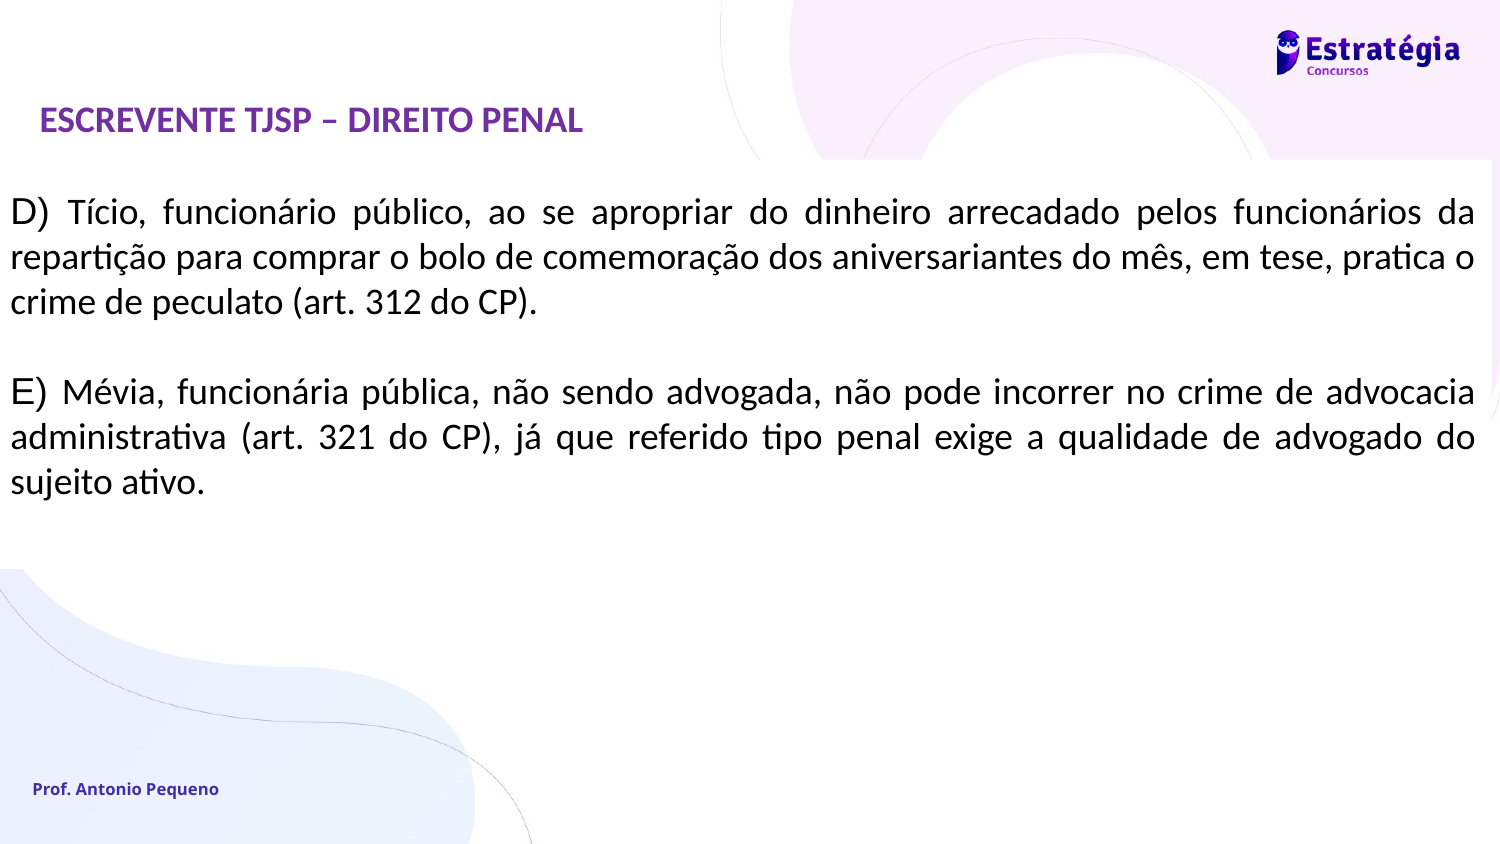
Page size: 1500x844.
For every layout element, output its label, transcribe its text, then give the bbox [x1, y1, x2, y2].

picture [0, 0, 1500, 844]
text_box Prof. Antonio Pequeno [24, 771, 563, 807]
text_box D) Tício, funcionário público, ao se apropriar do dinheiro arrecadado pelos funcionários da repartição para comprar o bolo de comemoração dos aniversariantes do mês, em tese, pratica o crime de peculato (art. 312 do CP). E) Mévia, funcionária pública, não sendo advogada, não pode incorrer no crime de advocacia administrativa (art. 321 do CP), já que referido tipo penal exige a qualidade de advogado do sujeito ativo. [0, 159, 1492, 569]
text_box ESCREVENTE TJSP – DIREITO PENAL [24, 88, 1463, 159]
